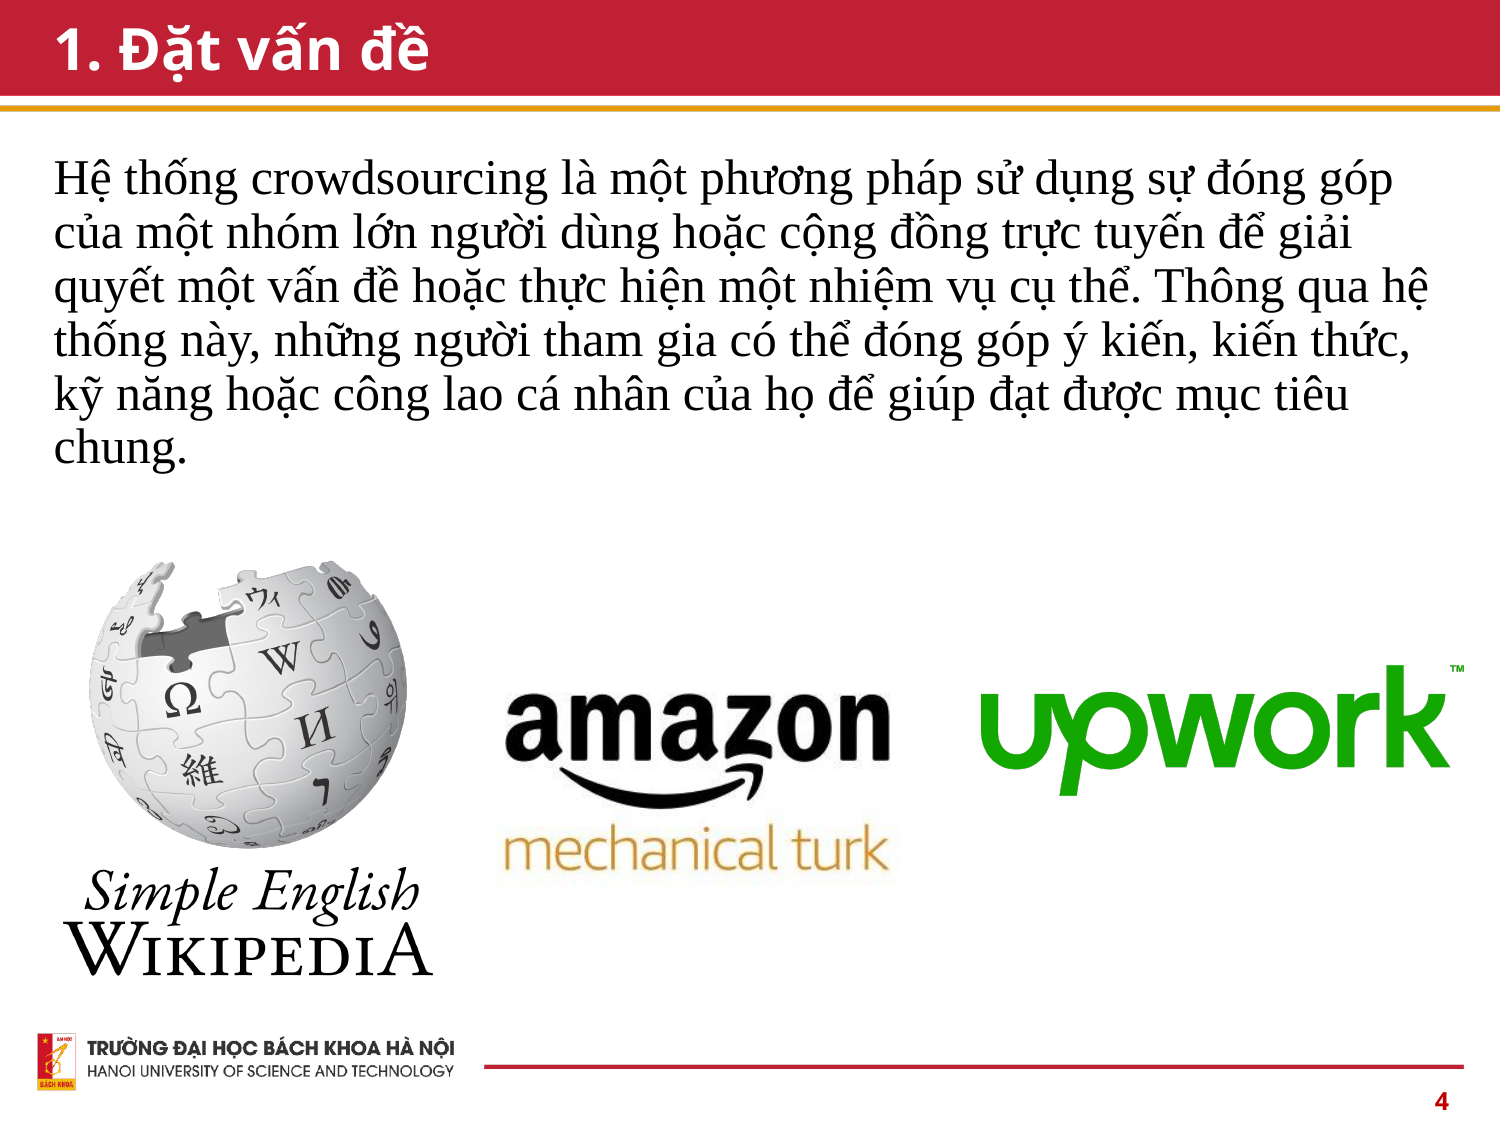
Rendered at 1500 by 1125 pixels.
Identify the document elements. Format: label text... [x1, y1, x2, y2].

slide_number ‹#› [1126, 1078, 1464, 1125]
picture [0, 0, 1500, 1125]
text_box Hệ thống crowdsourcing là một phương pháp sử dụng sự đóng góp của một nhóm lớn người dùng hoặc cộng đồng trực tuyến để giải quyết một vấn đề hoặc thực hiện một nhiệm vụ cụ thể. Thông qua hệ thống này, những người tham gia có thể đóng góp ý kiến, kiến thức, kỹ năng hoặc công lao cá nhân của họ để giúp đạt được mục tiêu chung. [38, 143, 1462, 491]
title 1. Đặt vấn đề [38, 12, 1462, 87]
